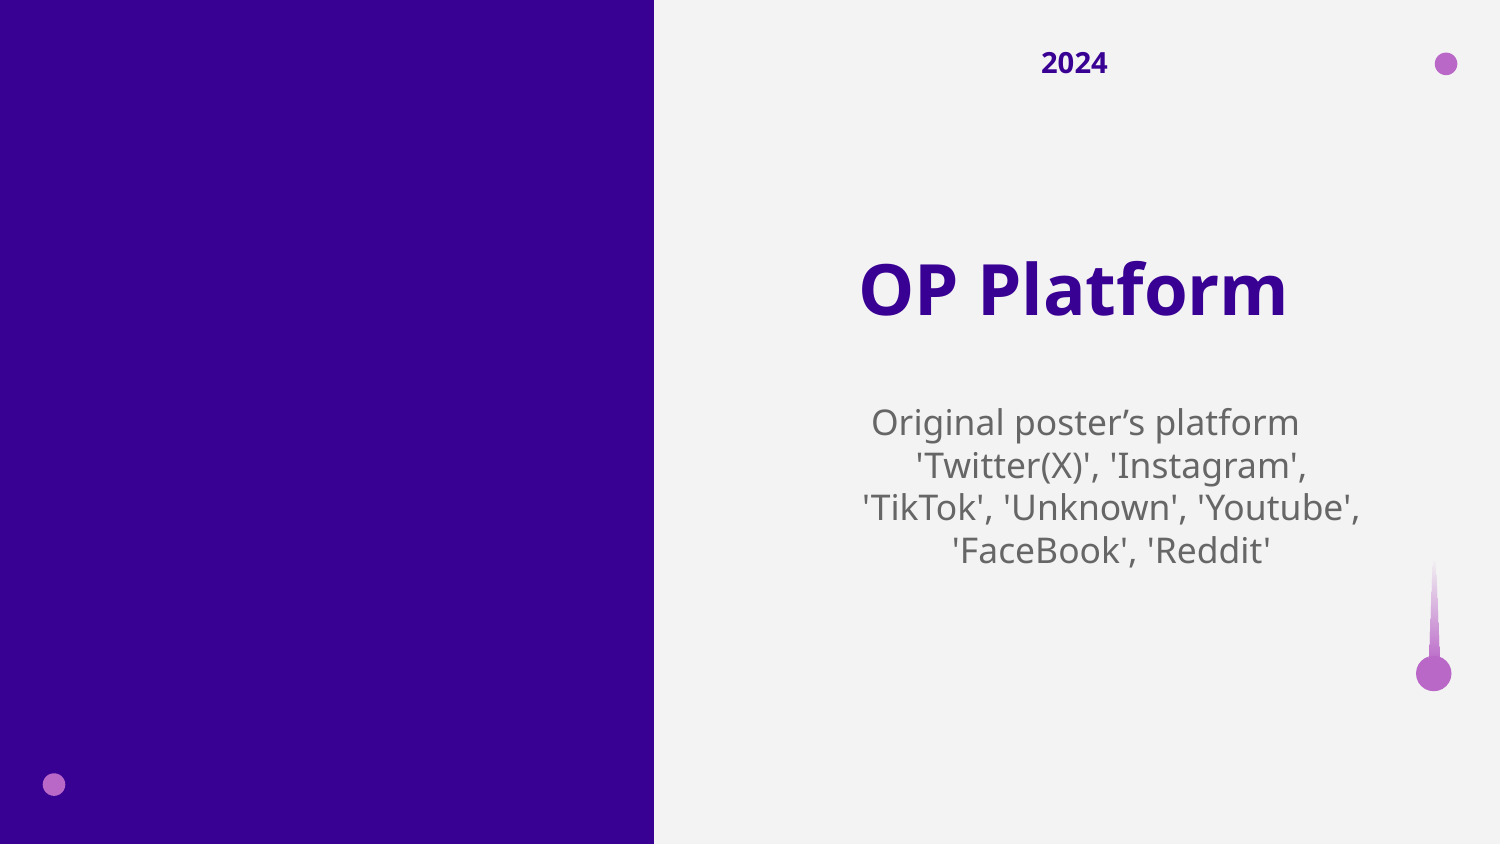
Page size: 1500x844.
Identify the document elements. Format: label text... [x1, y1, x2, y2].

subtitle Original poster’s platform 'Twitter(X)', 'Instagram', 'TikTok', 'Unknown', 'Youtube', 'FaceBook', 'Reddit' [765, 385, 1383, 614]
title 2024 [765, 35, 1384, 89]
title OP Platform [765, 89, 1383, 346]
